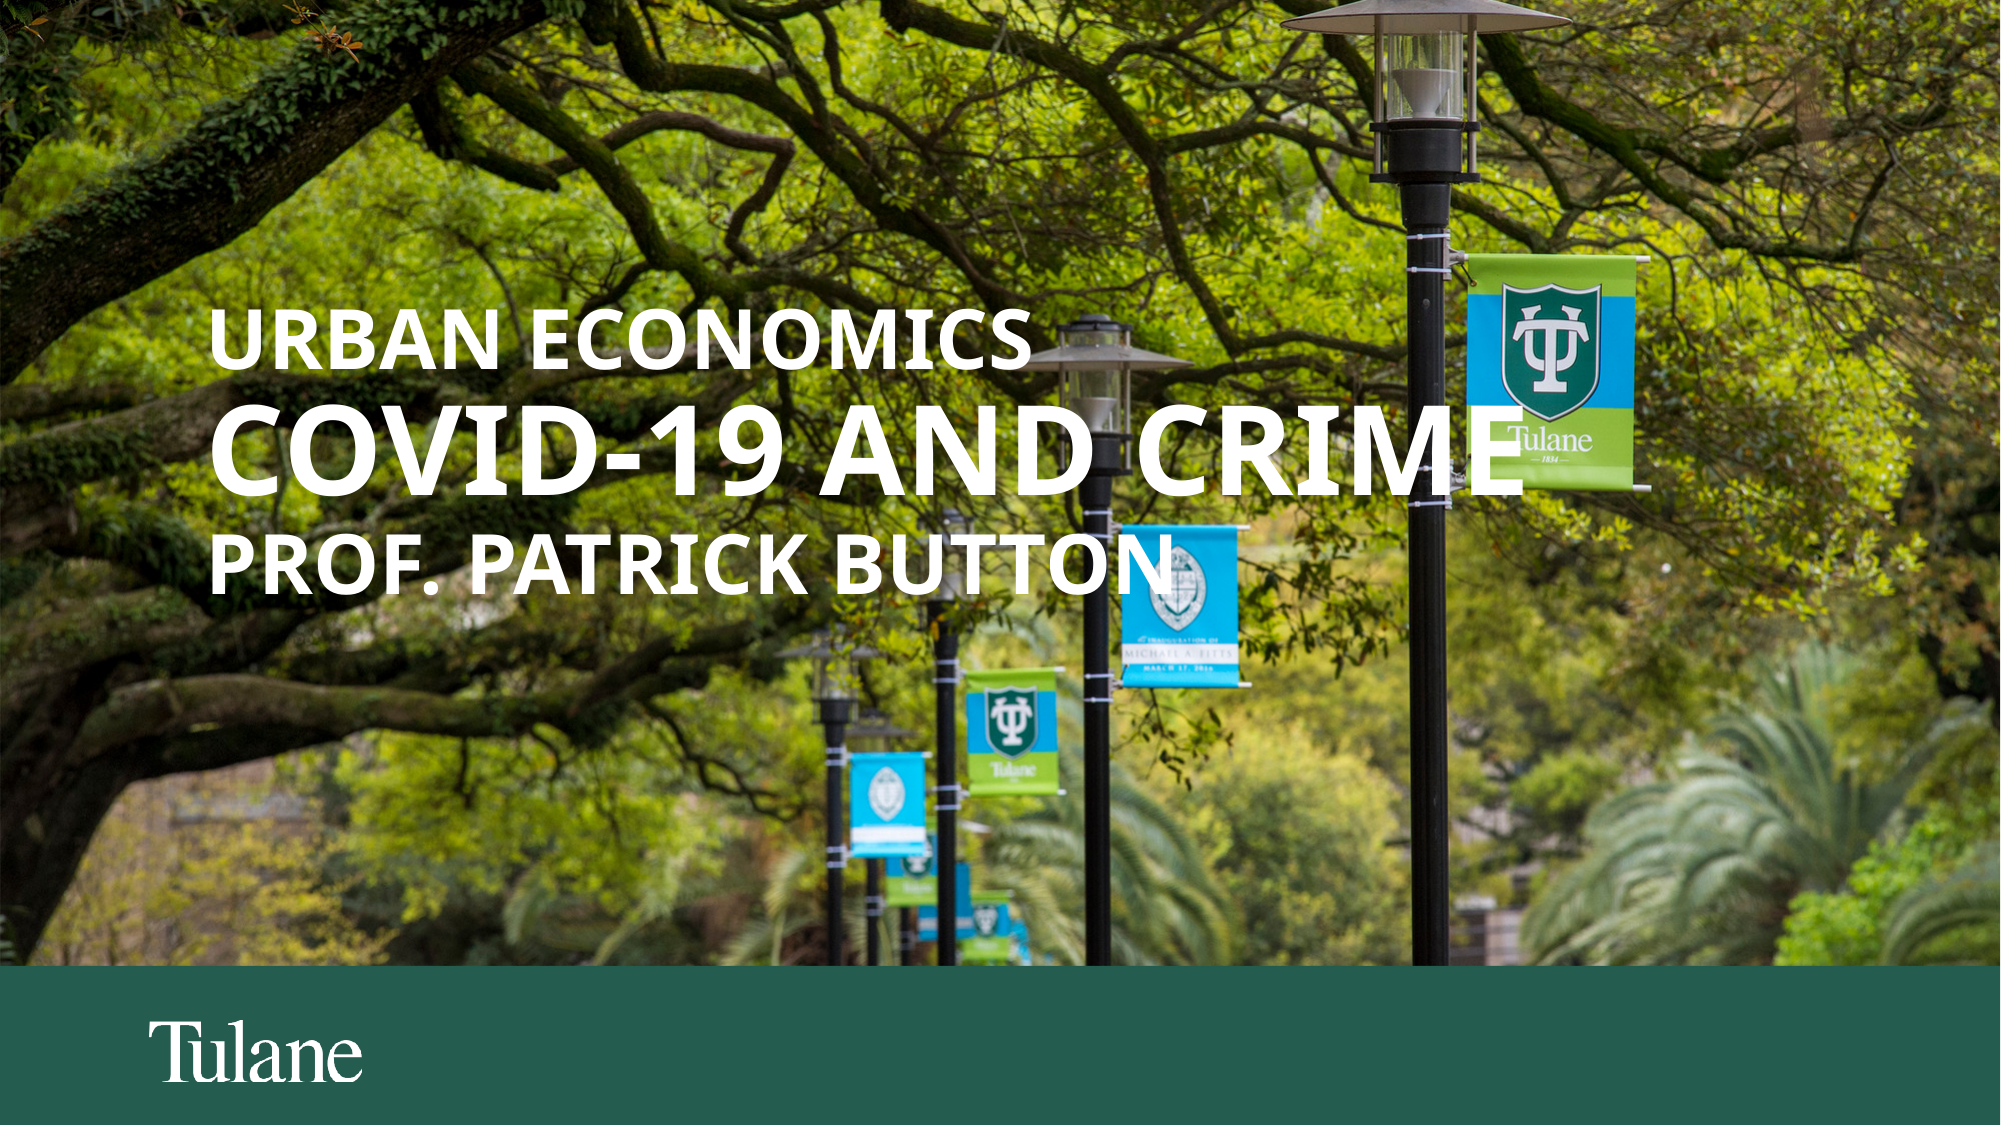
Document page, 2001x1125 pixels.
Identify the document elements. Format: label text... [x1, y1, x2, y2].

text_box urban Economics COVID-19 and crime Prof. Patrick Button [190, 290, 1691, 715]
picture [0, 0, 2001, 1125]
